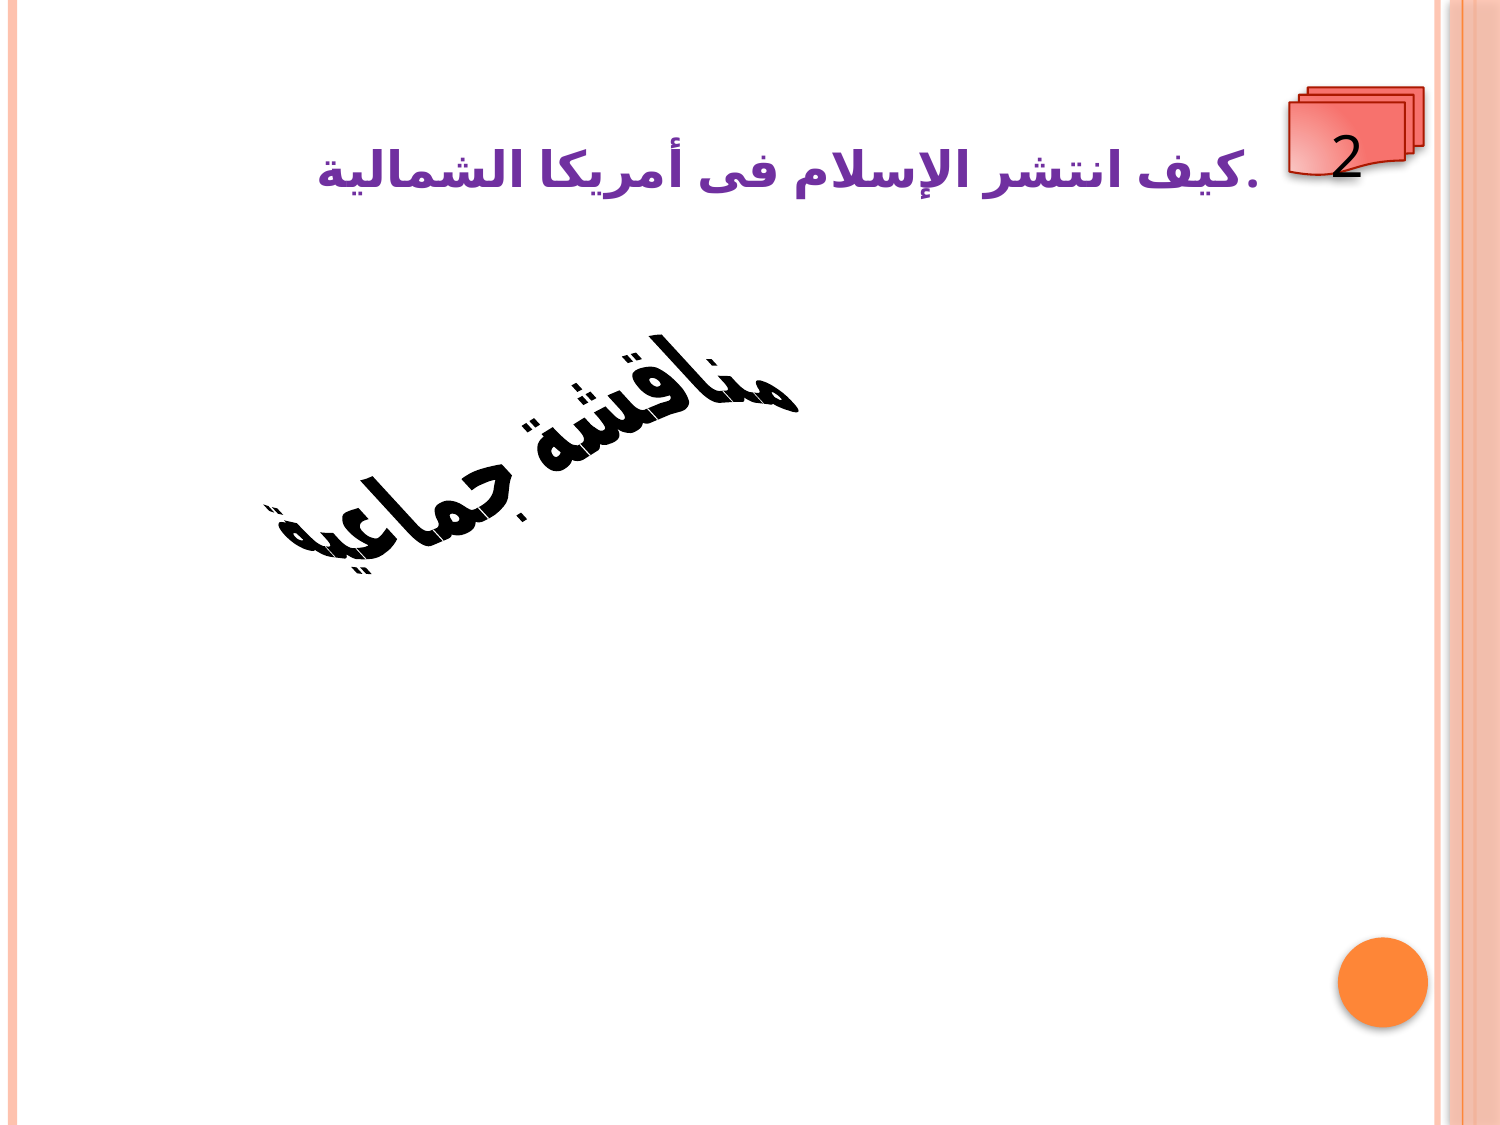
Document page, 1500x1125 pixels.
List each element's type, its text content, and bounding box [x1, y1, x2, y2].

text_box كيف انتشر الإسلام فى أمريكا الشمالية. [162, 99, 1275, 205]
text_box 2 [1288, 86, 1425, 176]
